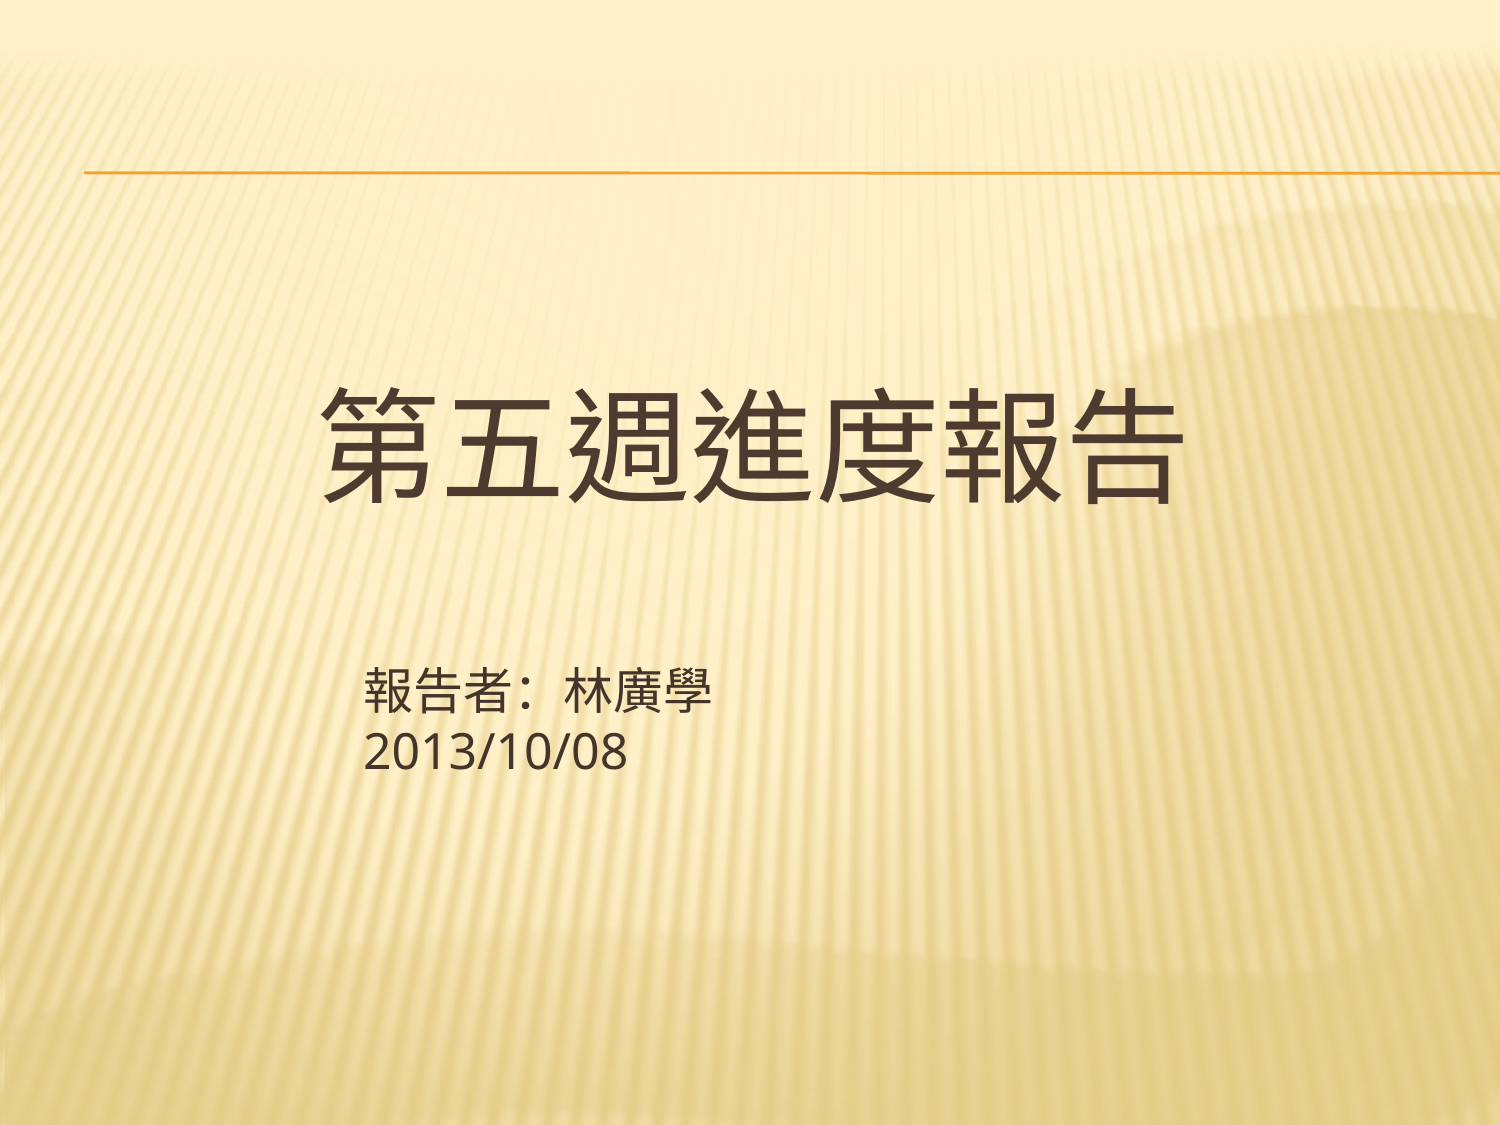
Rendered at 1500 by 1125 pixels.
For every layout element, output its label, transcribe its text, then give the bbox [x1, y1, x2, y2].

text_box 報告者：林廣學 2013/10/08 [348, 633, 1152, 787]
text_box 第五週進度報告 [301, 361, 1228, 560]
